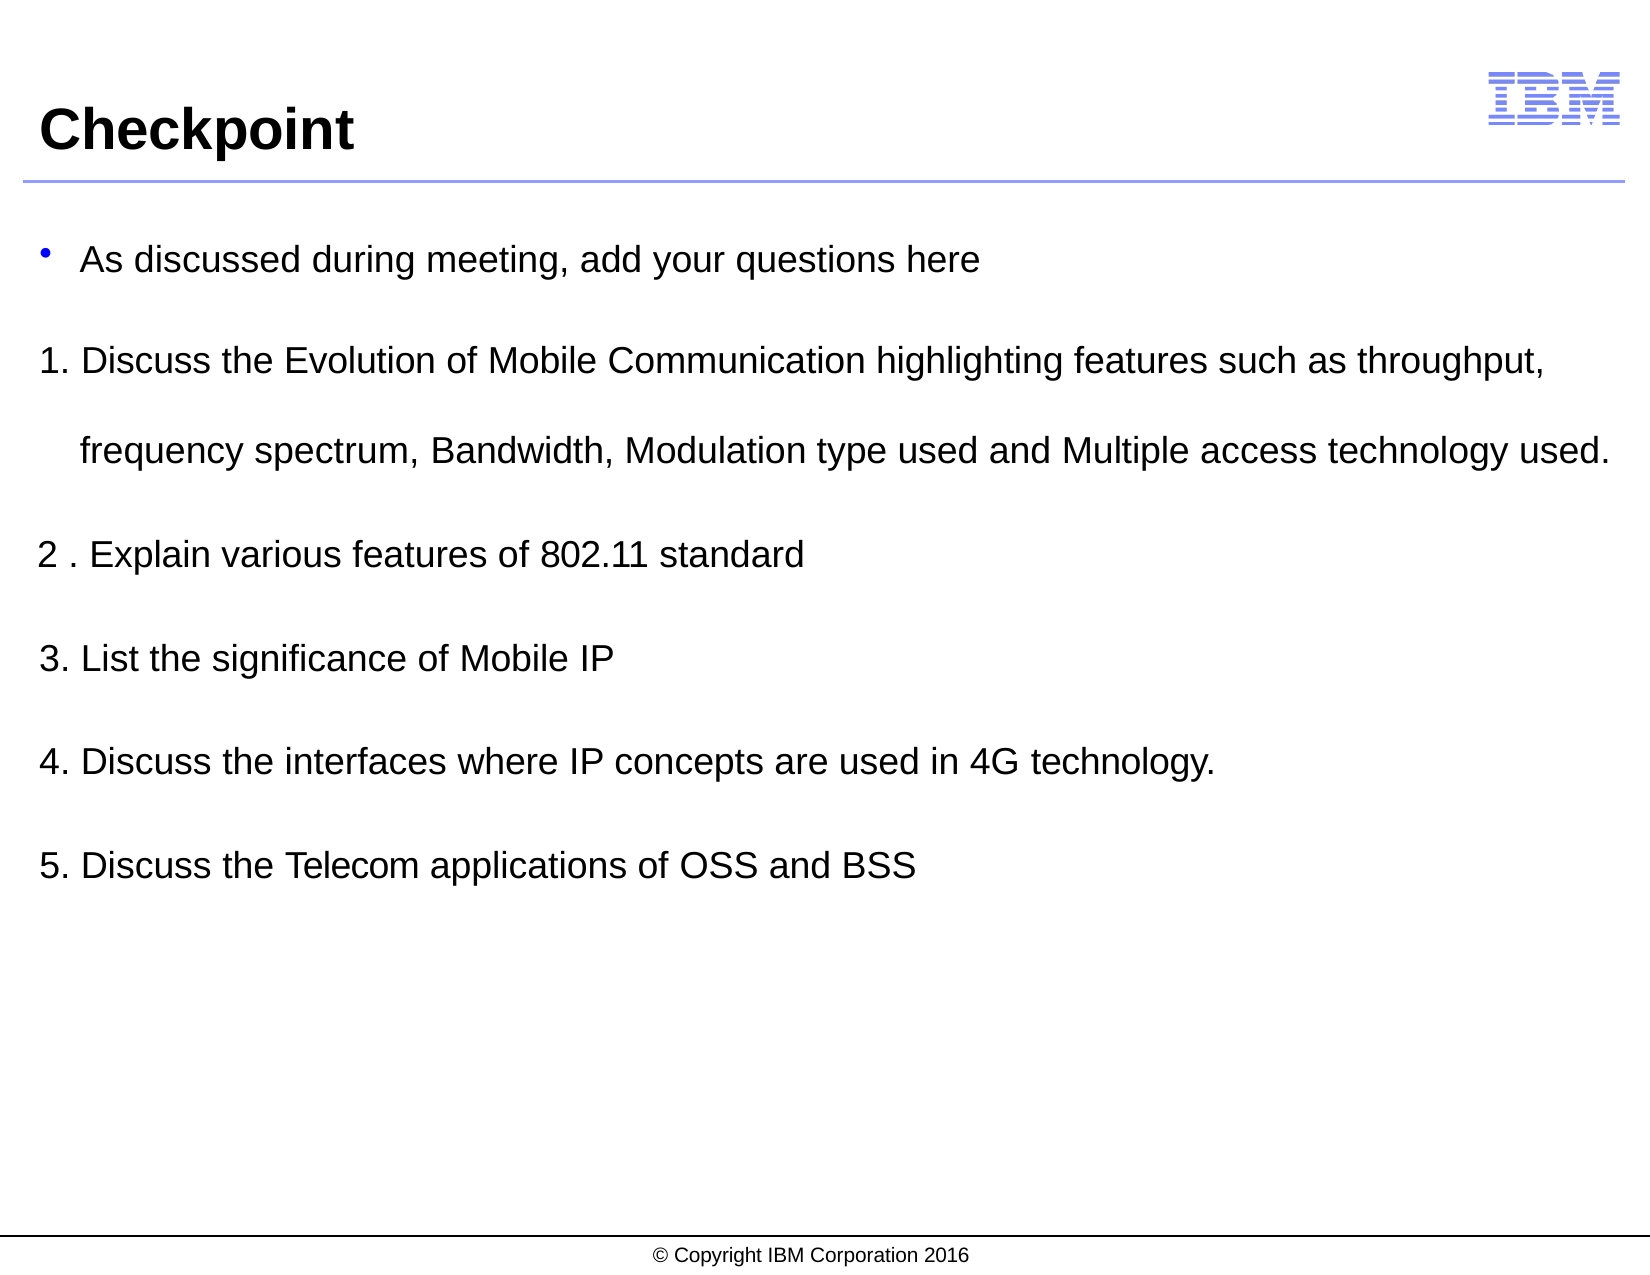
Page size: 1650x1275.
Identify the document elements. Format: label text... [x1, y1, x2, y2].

title Checkpoint [37, 88, 359, 232]
text_box © Copyright IBM Corporation 2016 [650, 1239, 974, 1267]
text_box As discussed during meeting, add your questions here 1. Discuss the Evolution of Mobile Communication highlighting features such as throughput, frequency spectrum, Bandwidth, Modulation type used and Multiple access technology used. 2 . Explain various features of 802.11 standard List the significance of Mobile IP Discuss the interfaces where IP concepts are used in 4G technology. Discuss the Telecom applications of OSS and BSS [37, 232, 1629, 886]
picture [1488, 72, 1620, 125]
